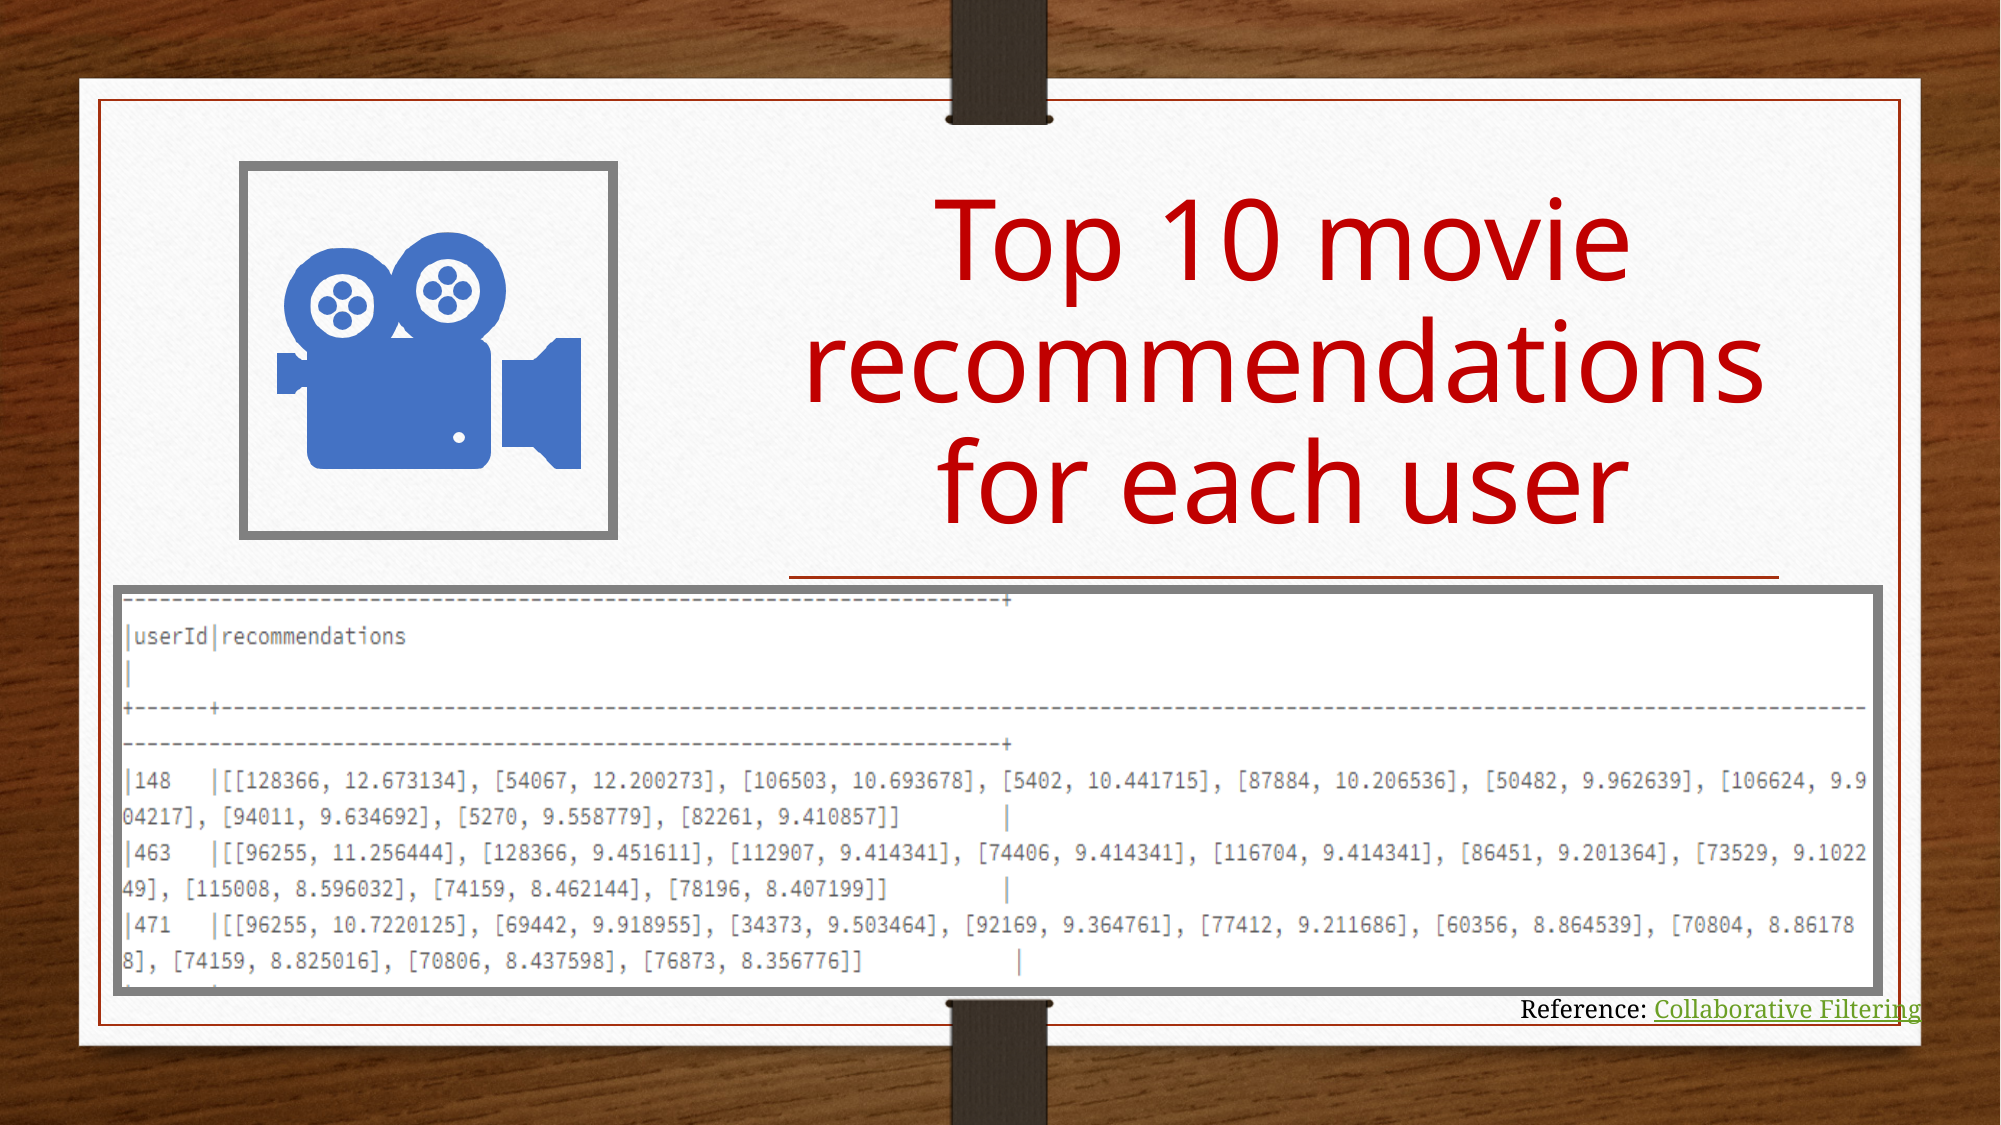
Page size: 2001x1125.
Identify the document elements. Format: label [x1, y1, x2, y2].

picture [121, 593, 1874, 988]
picture [248, 170, 609, 531]
text_box [0, 0, 2000, 1125]
